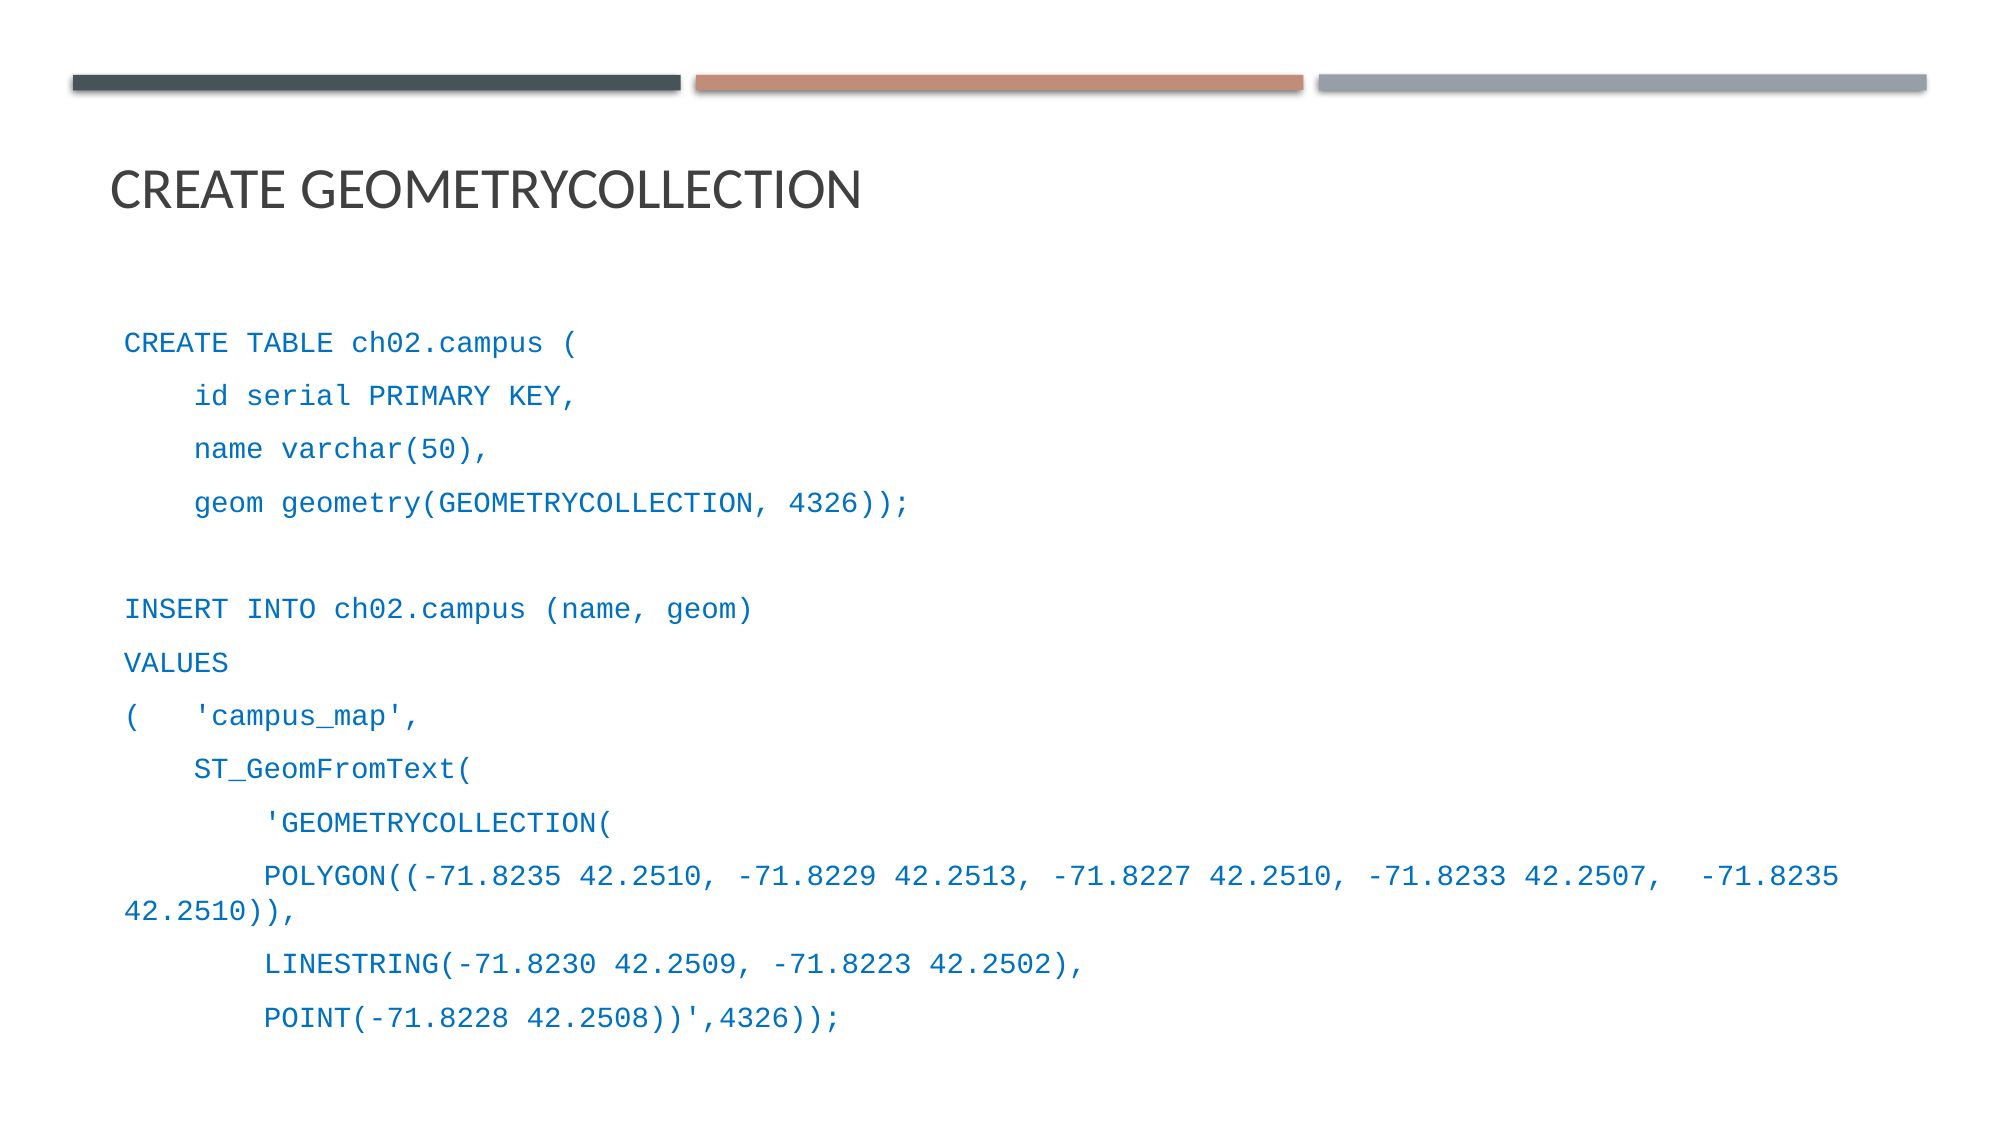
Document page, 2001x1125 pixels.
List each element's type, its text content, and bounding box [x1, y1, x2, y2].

title Create geometrycollection [95, 115, 1905, 228]
list CREATE TABLE ch02.campus ( id serial PRIMARY KEY, name varchar(50), geom geometry(GEOMETRYCOLLECTION, 4326)); INSERT INTO ch02.campus (name, geom) VALUES ( 'campus_map', ST_GeomFromText( 'GEOMETRYCOLLECTION( POLYGON((-71.8235 42.2510, -71.8229 42.2513, -71.8227 42.2510, -71.8233 42.2507, -71.8235 42.2510)), LINESTRING(-71.8230 42.2509, -71.8223 42.2502), POINT(-71.8228 42.2508))',4326)); [108, 288, 1919, 1068]
